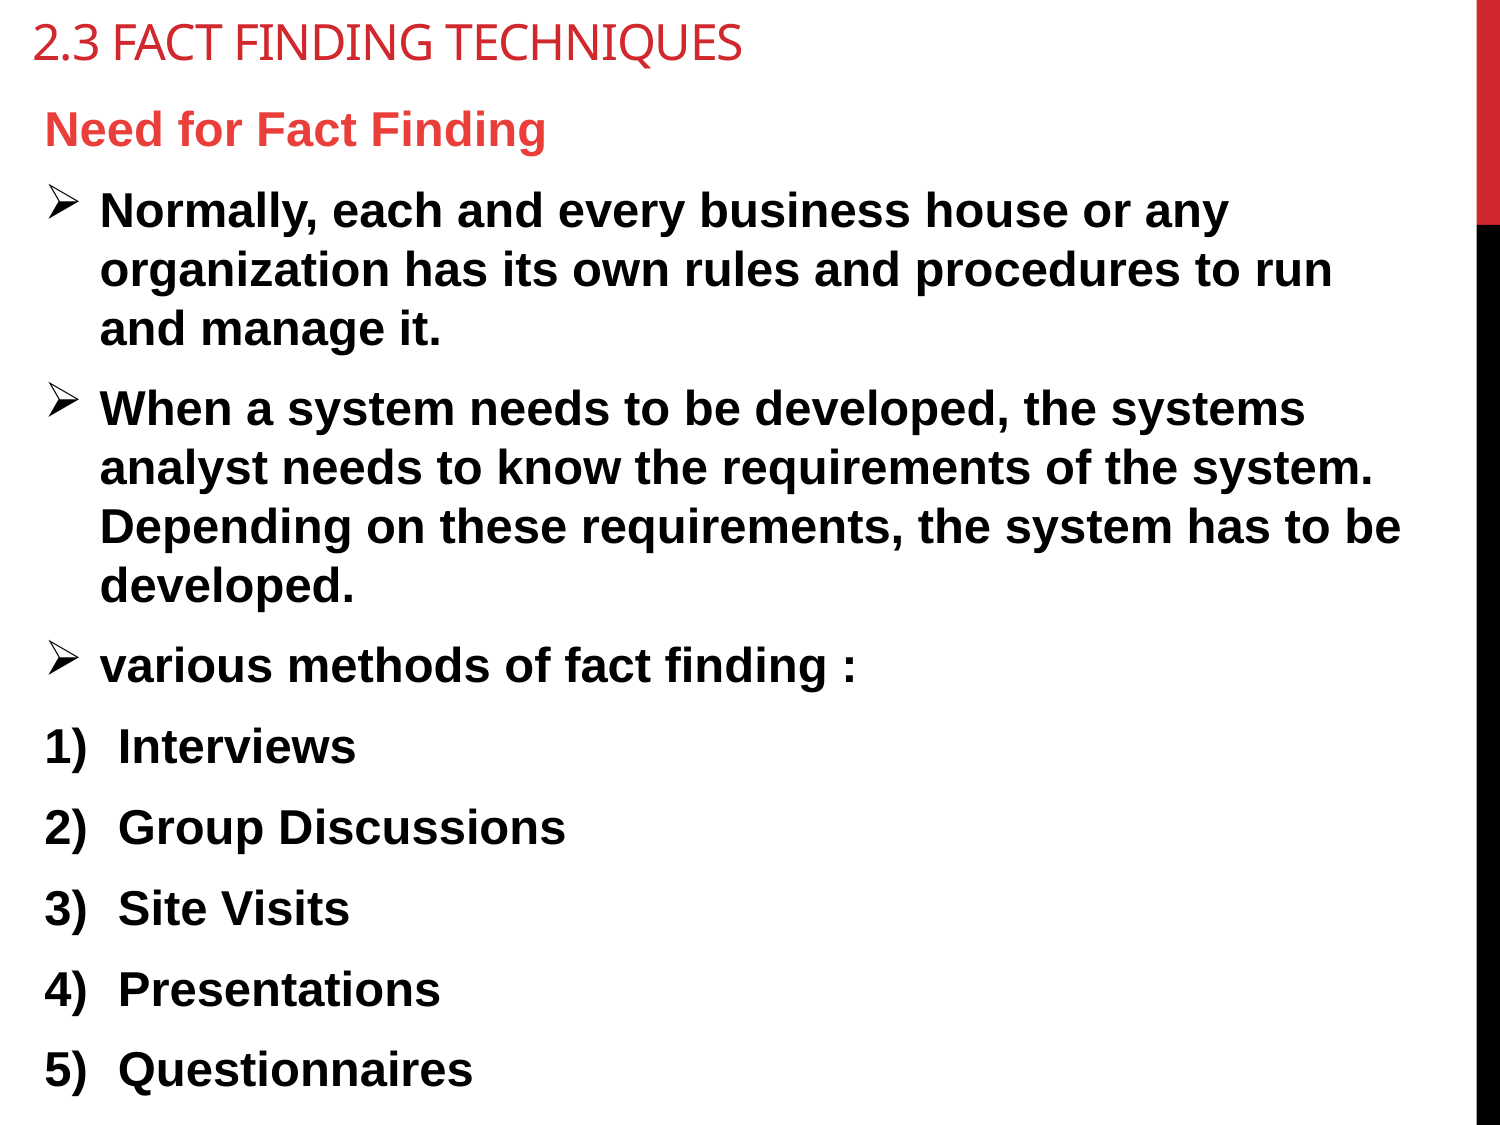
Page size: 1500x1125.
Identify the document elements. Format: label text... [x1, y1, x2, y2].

title 2.3 Fact finding techniques [17, 0, 1424, 79]
list Need for Fact Finding Normally, each and every business house or any organization has its own rules and procedures to run and manage it. When a system needs to be developed, the systems analyst needs to know the requirements of the system. Depending on these requirements, the system has to be developed. various methods of fact finding : Interviews Group Discussions Site Visits Presentations Questionnaires [29, 90, 1447, 1106]
